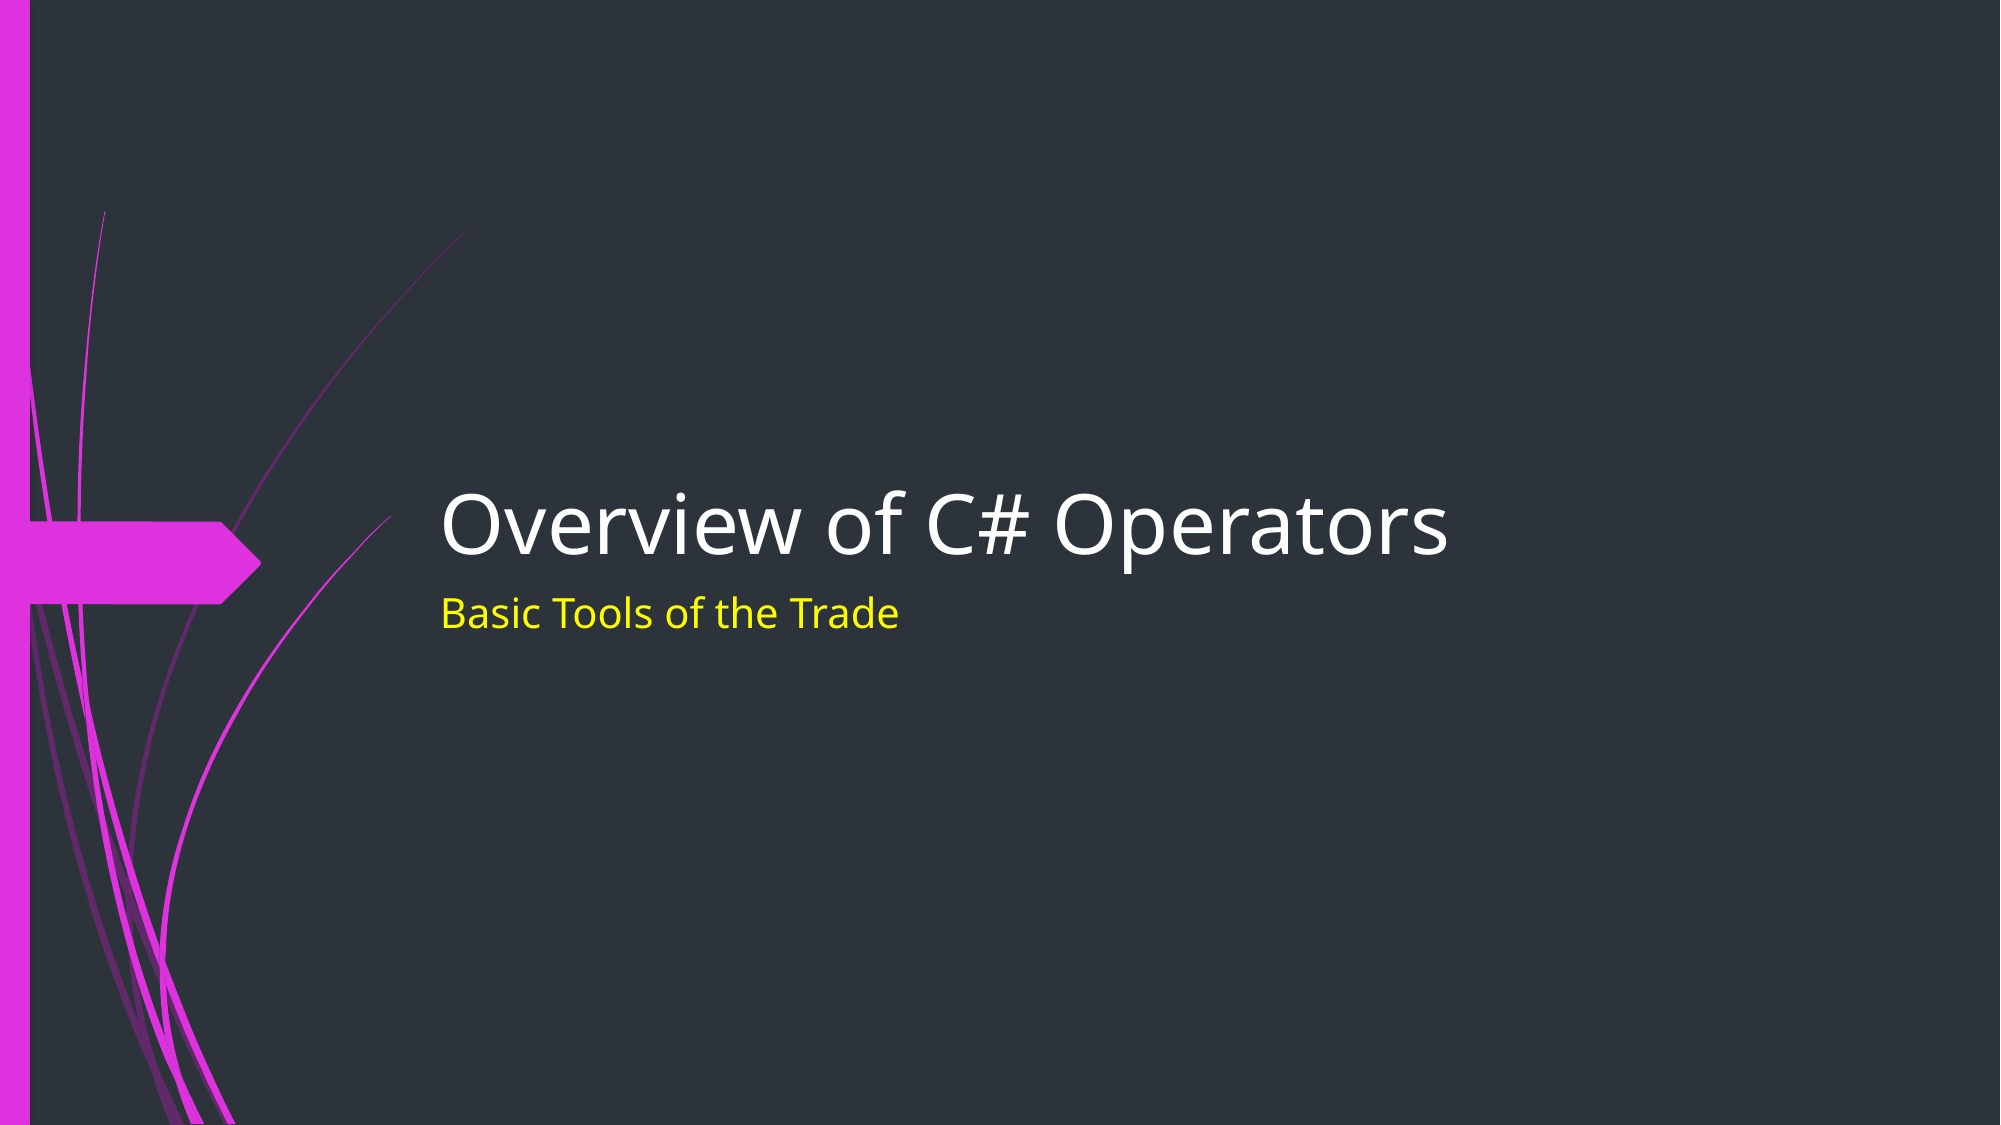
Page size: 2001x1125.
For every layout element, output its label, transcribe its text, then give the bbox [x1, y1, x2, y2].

list Basic Tools of the Trade [424, 579, 1888, 721]
title Overview of C# Operators [424, 337, 1888, 579]
